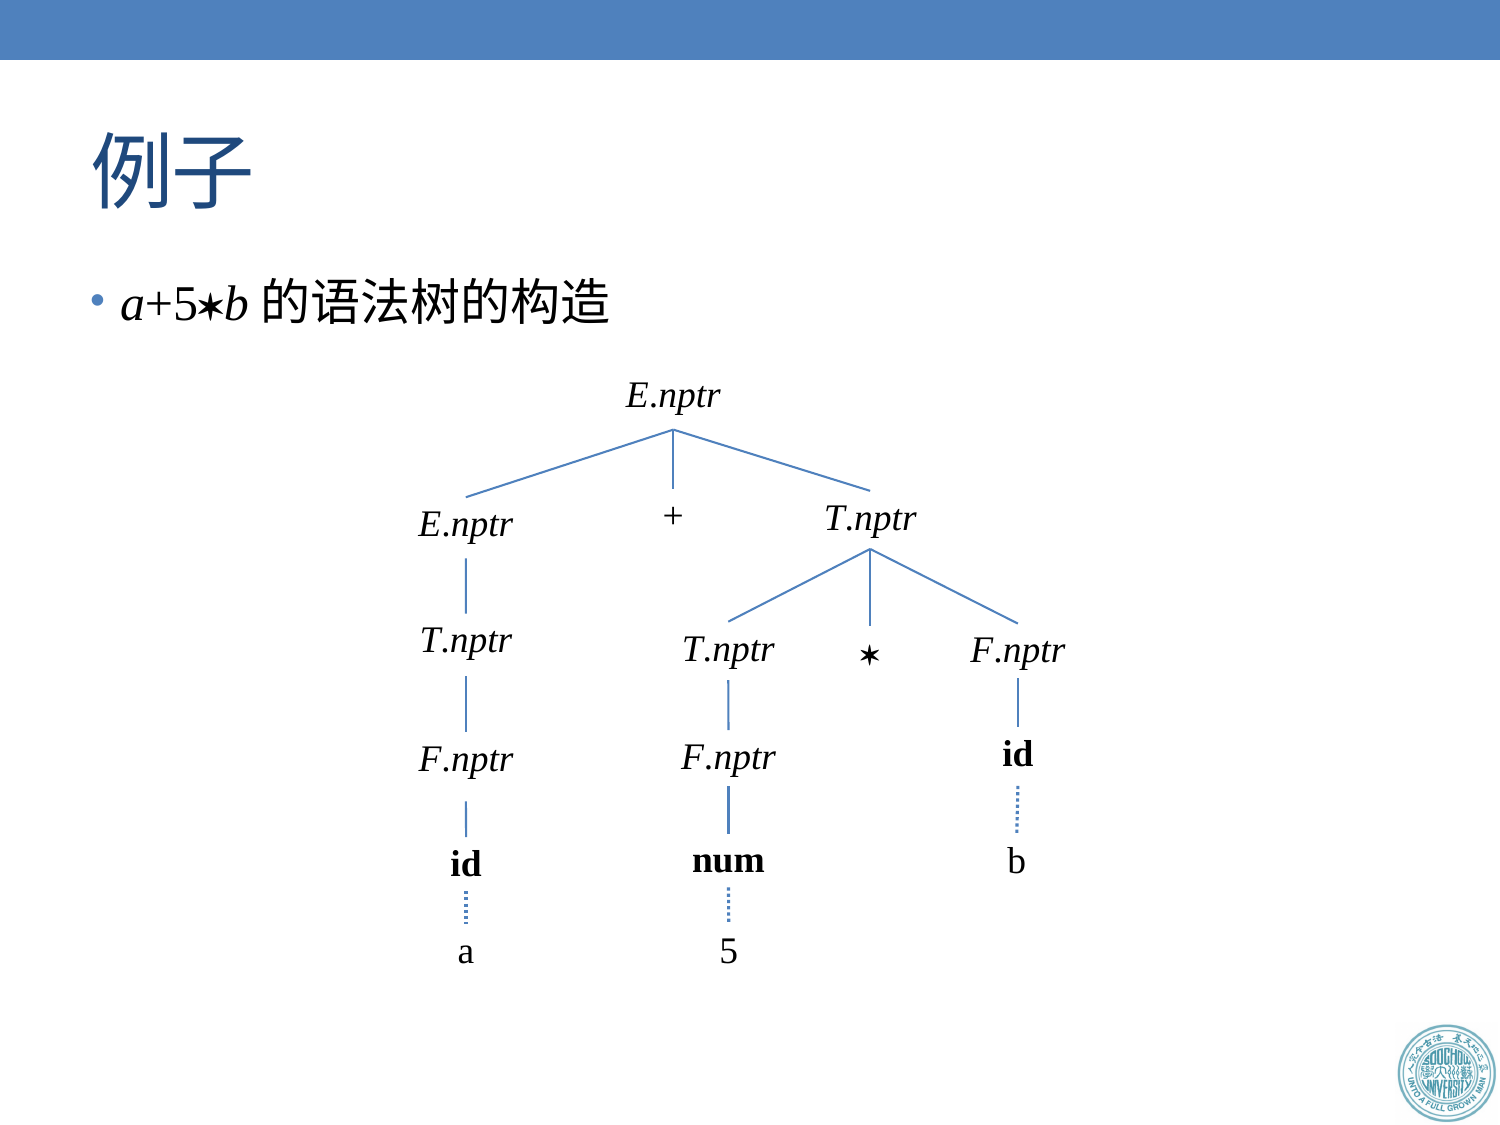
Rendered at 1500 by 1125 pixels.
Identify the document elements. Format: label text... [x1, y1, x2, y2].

title 例子 [75, 87, 1425, 250]
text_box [391, 367, 1088, 979]
list a+5b的语法树的构造 [75, 262, 1425, 1063]
